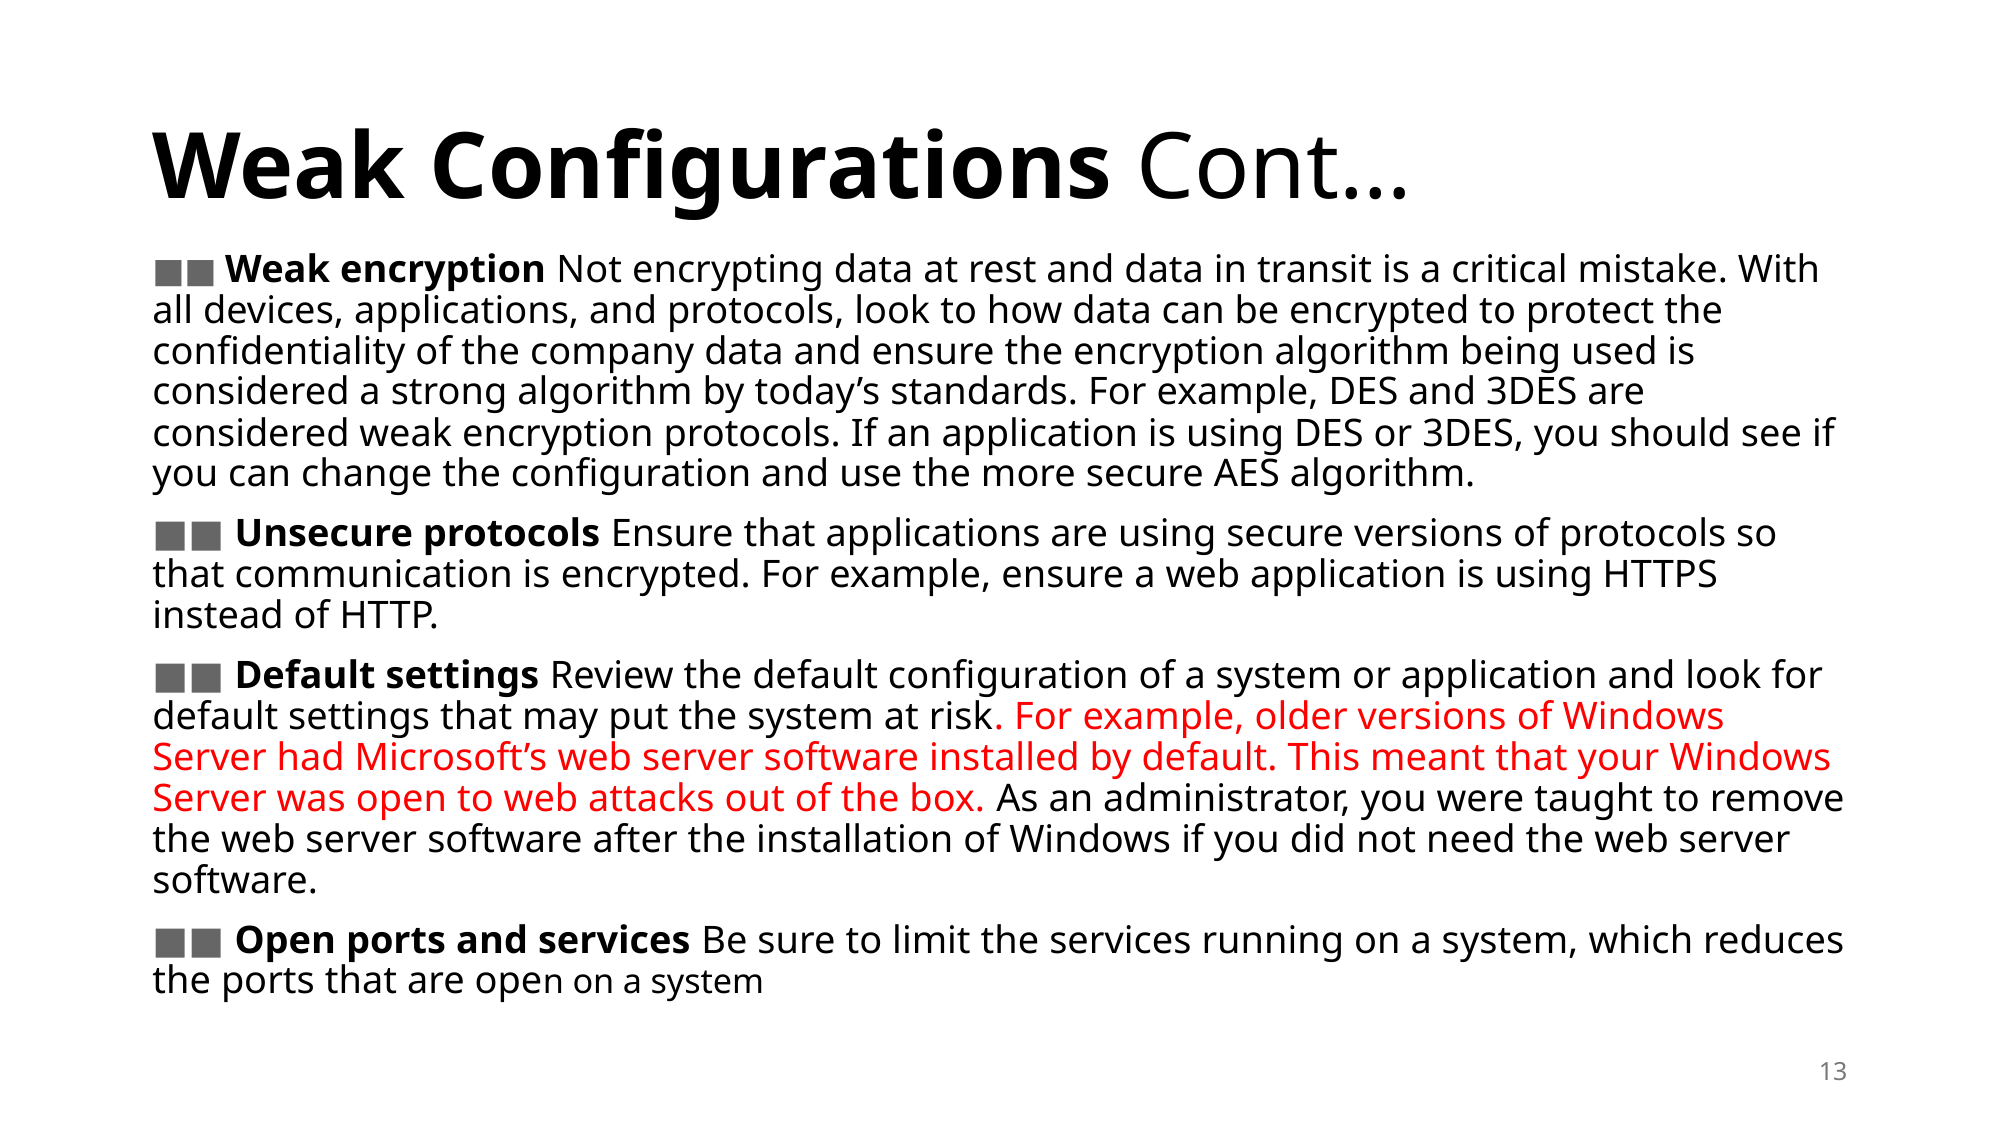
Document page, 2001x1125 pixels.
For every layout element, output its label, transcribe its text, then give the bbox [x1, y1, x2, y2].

slide_number 13 [1412, 1042, 1863, 1103]
list ■■ Weak encryption Not encrypting data at rest and data in transit is a critical mistake. With all devices, applications, and protocols, look to how data can be encrypted to protect the confidentiality of the company data and ensure the encryption algorithm being used is considered a strong algorithm by today’s standards. For example, DES and 3DES are considered weak encryption protocols. If an application is using DES or 3DES, you should see if you can change the configuration and use the more secure AES algorithm. ■■ Unsecure protocols Ensure that applications are using secure versions of protocols so that communication is encrypted. For example, ensure a web application is using HTTPS instead of HTTP. ■■ Default settings Review the default configuration of a system or application and look for default settings that may put the system at risk. For example, older versions of Windows Server had Microsoft’s web server software installed by default. This meant that your Windows Server was open to web attacks out of the box. As an administrator, you were taught to remove the web server software after the installation of Windows if you did not need the web server software. ■■ Open ports and services Be sure to limit the services running on a system, which reduces the ports that are open on a system [137, 242, 1863, 1014]
title Weak Configurations Cont… [137, 59, 1863, 242]
